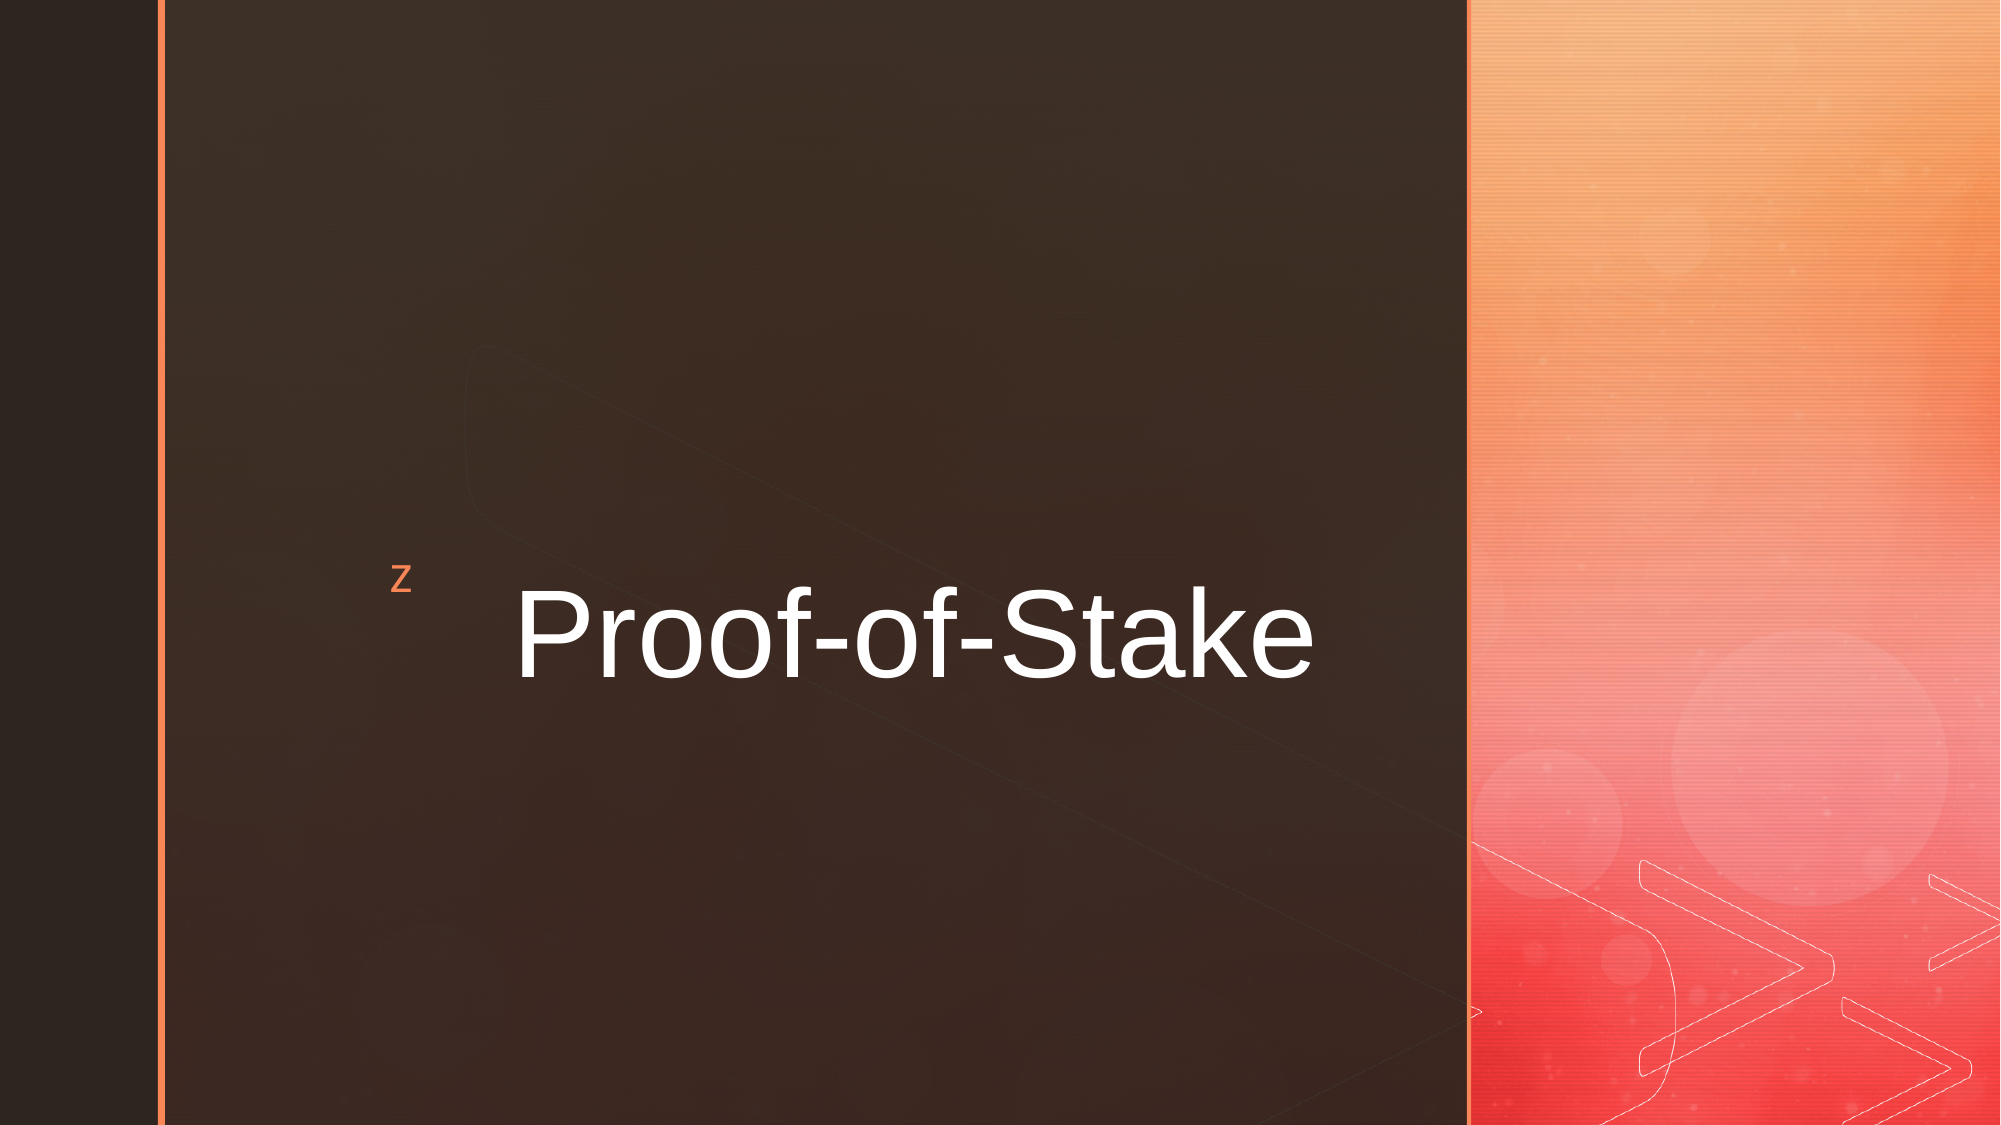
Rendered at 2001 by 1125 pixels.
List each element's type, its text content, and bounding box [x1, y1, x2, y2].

picture [1472, 0, 2001, 1125]
title Proof-of-Stake [428, 562, 1334, 935]
